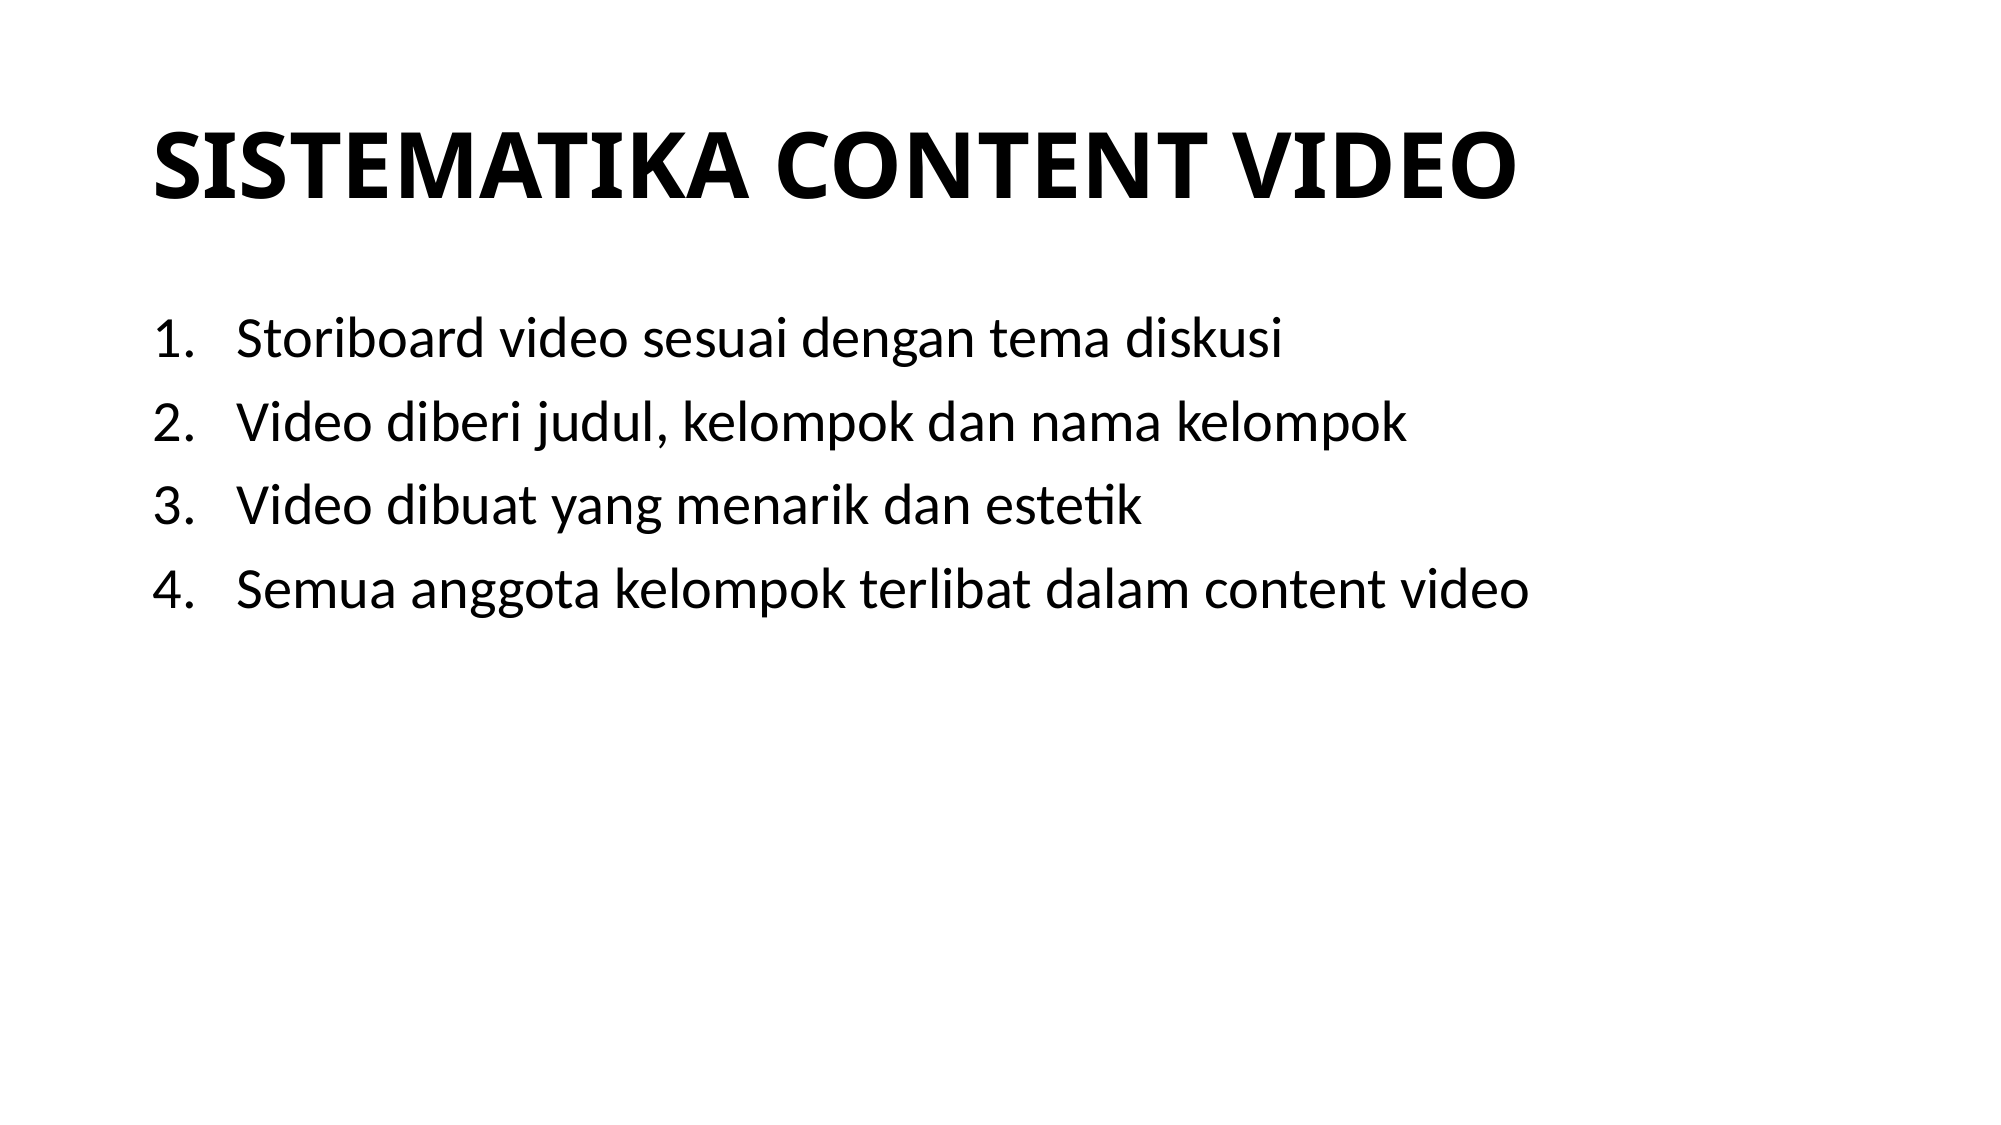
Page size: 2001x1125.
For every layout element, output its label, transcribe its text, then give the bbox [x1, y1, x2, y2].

title SISTEMATIKA CONTENT VIDEO [137, 59, 1863, 278]
list Storiboard video sesuai dengan tema diskusi Video diberi judul, kelompok dan nama kelompok Video dibuat yang menarik dan estetik Semua anggota kelompok terlibat dalam content video [137, 299, 1863, 1014]
